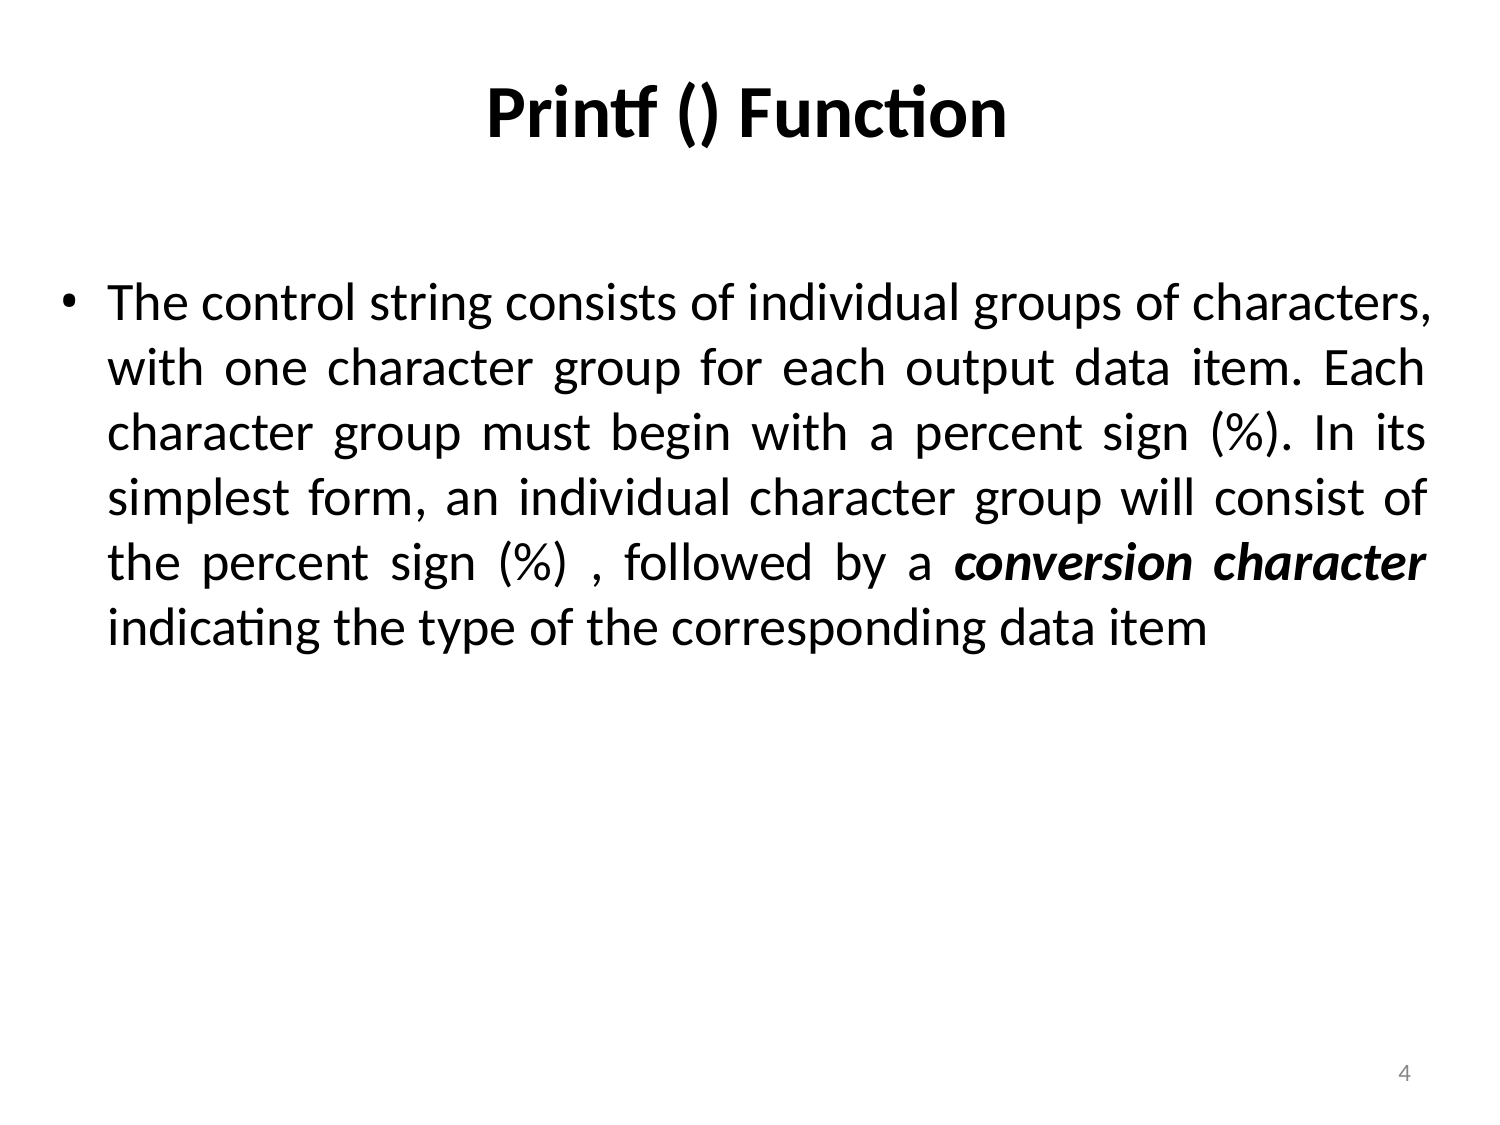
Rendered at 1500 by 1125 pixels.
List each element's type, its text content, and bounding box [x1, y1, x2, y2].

text_box 4 [1391, 1060, 1418, 1087]
text_box The control string consists of individual groups of characters, with one character group for each output data item. Each character group must begin with a percent sign (%). In its simplest form, an individual character group will consist of the percent sign (%) , followed by a conversion character indicating the type of the corresponding data item [57, 264, 1448, 657]
title Printf () Function [484, 59, 1015, 250]
